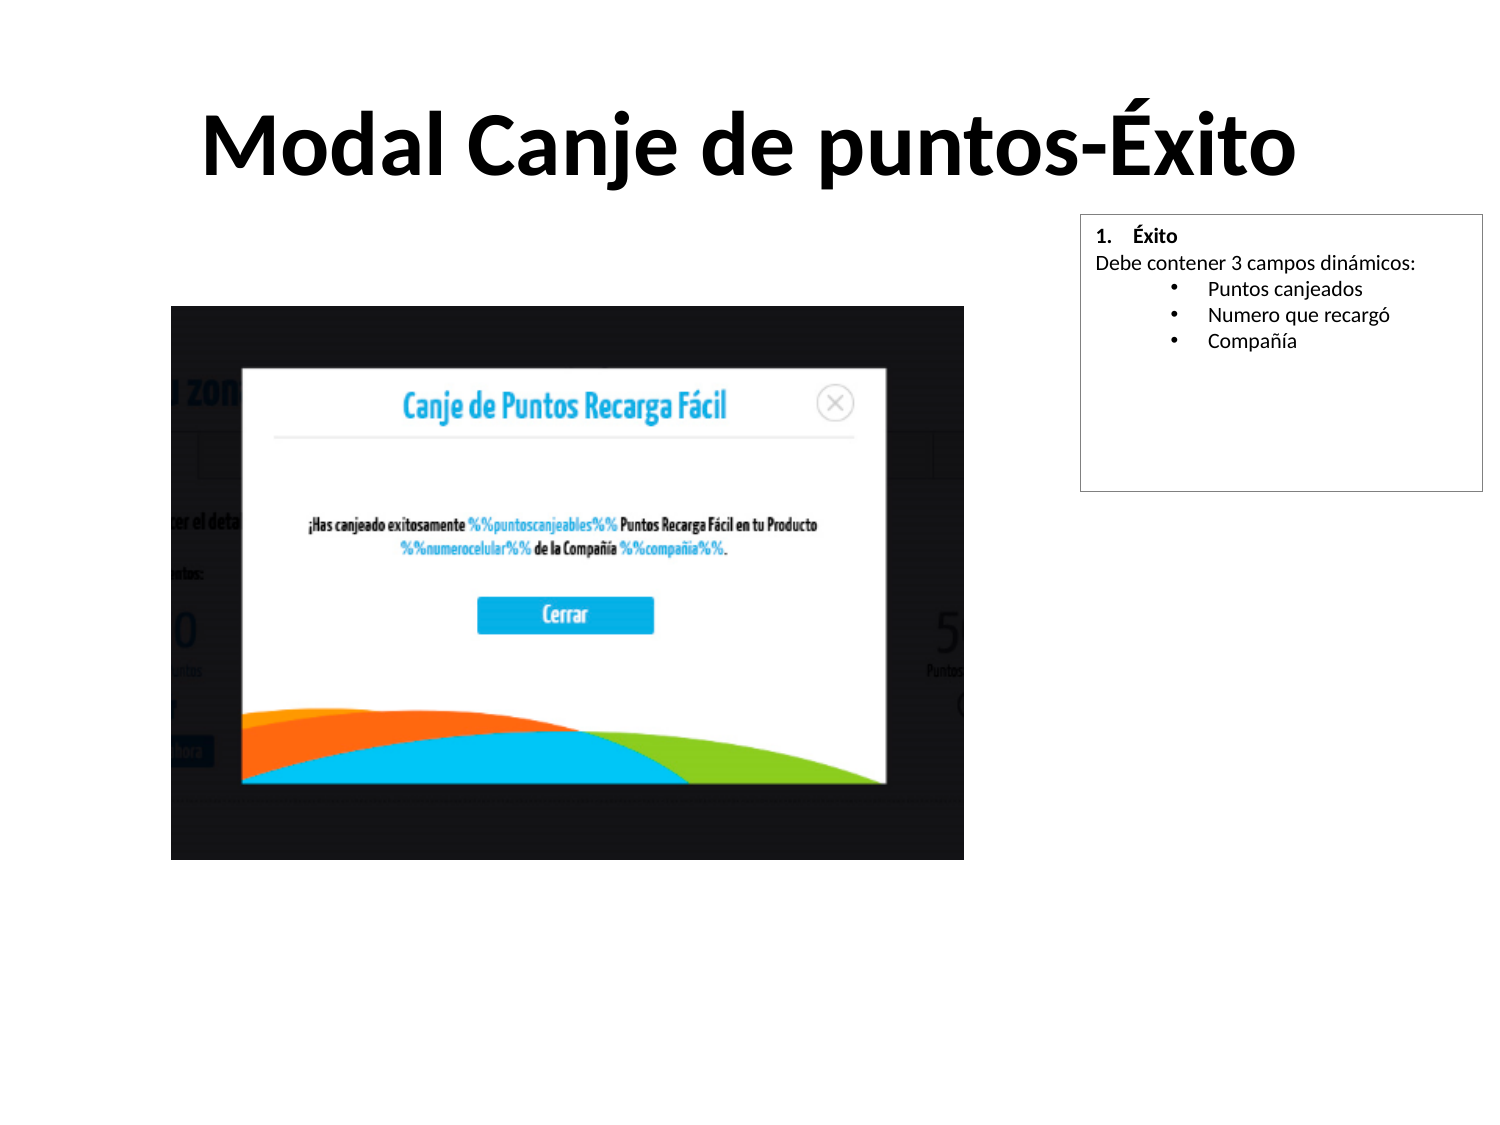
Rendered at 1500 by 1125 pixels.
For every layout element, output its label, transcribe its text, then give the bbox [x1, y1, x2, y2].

text_box Éxito Debe contener 3 campos dinámicos: Puntos canjeados Numero que recargó Compañía [1080, 214, 1483, 492]
picture [170, 306, 964, 860]
title Modal Canje de puntos-Éxito [75, 45, 1425, 233]
